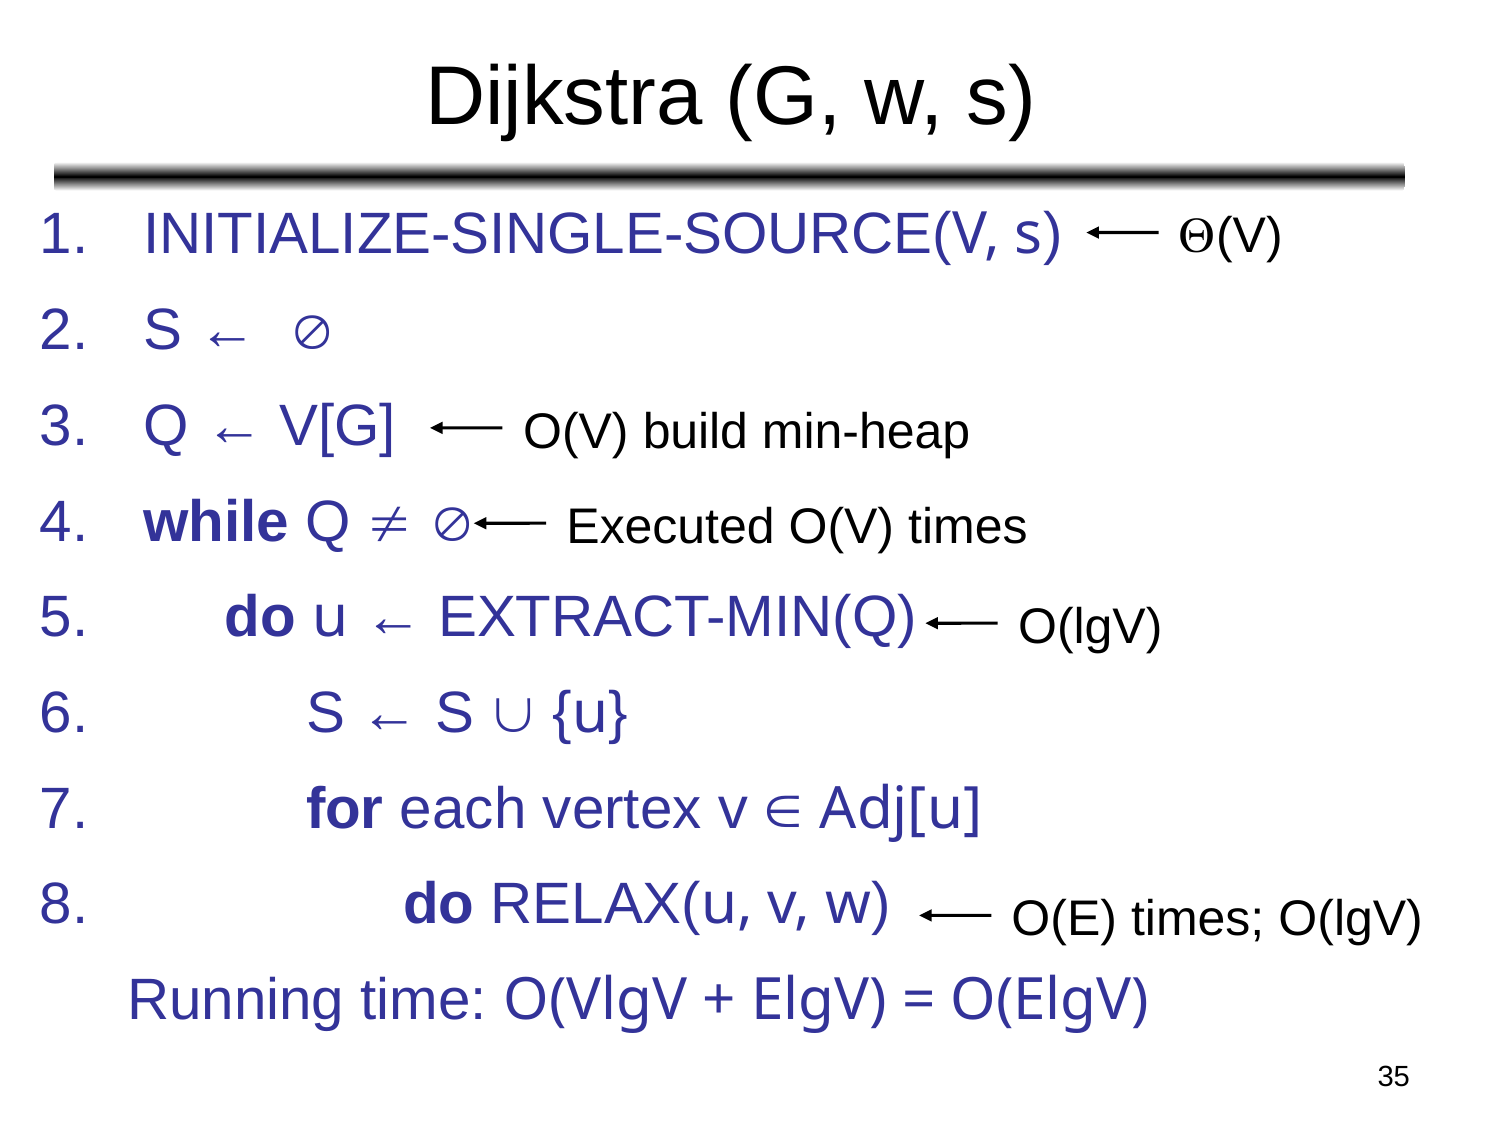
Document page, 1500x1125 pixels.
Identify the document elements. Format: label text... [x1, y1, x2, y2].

text_box O(lgV) [1003, 586, 1178, 661]
text_box [473, 517, 547, 530]
text_box [925, 617, 998, 630]
slide_number 35 [1375, 1049, 1426, 1103]
text_box [1086, 226, 1159, 239]
text_box [430, 421, 503, 435]
text_box O(V) build min-heap [508, 390, 986, 466]
title Dijkstra (G, w, s) [55, 16, 1407, 166]
text_box [919, 909, 992, 922]
text_box (V) [1164, 194, 1298, 270]
text_box Executed O(V) times [551, 486, 1043, 561]
text_box O(E) times; O(lgV) [996, 878, 1438, 954]
list INITIALIZE-SINGLE-SOURCE(V, s) S ←  Q ← V[G] while Q   do u ← EXTRACT-MIN(Q) S ← S  {u} for each vertex v  Adj[u] do RELAX(u, v, w) Running time: O(VlgV + ElgV) = O(ElgV) [24, 173, 1375, 1108]
